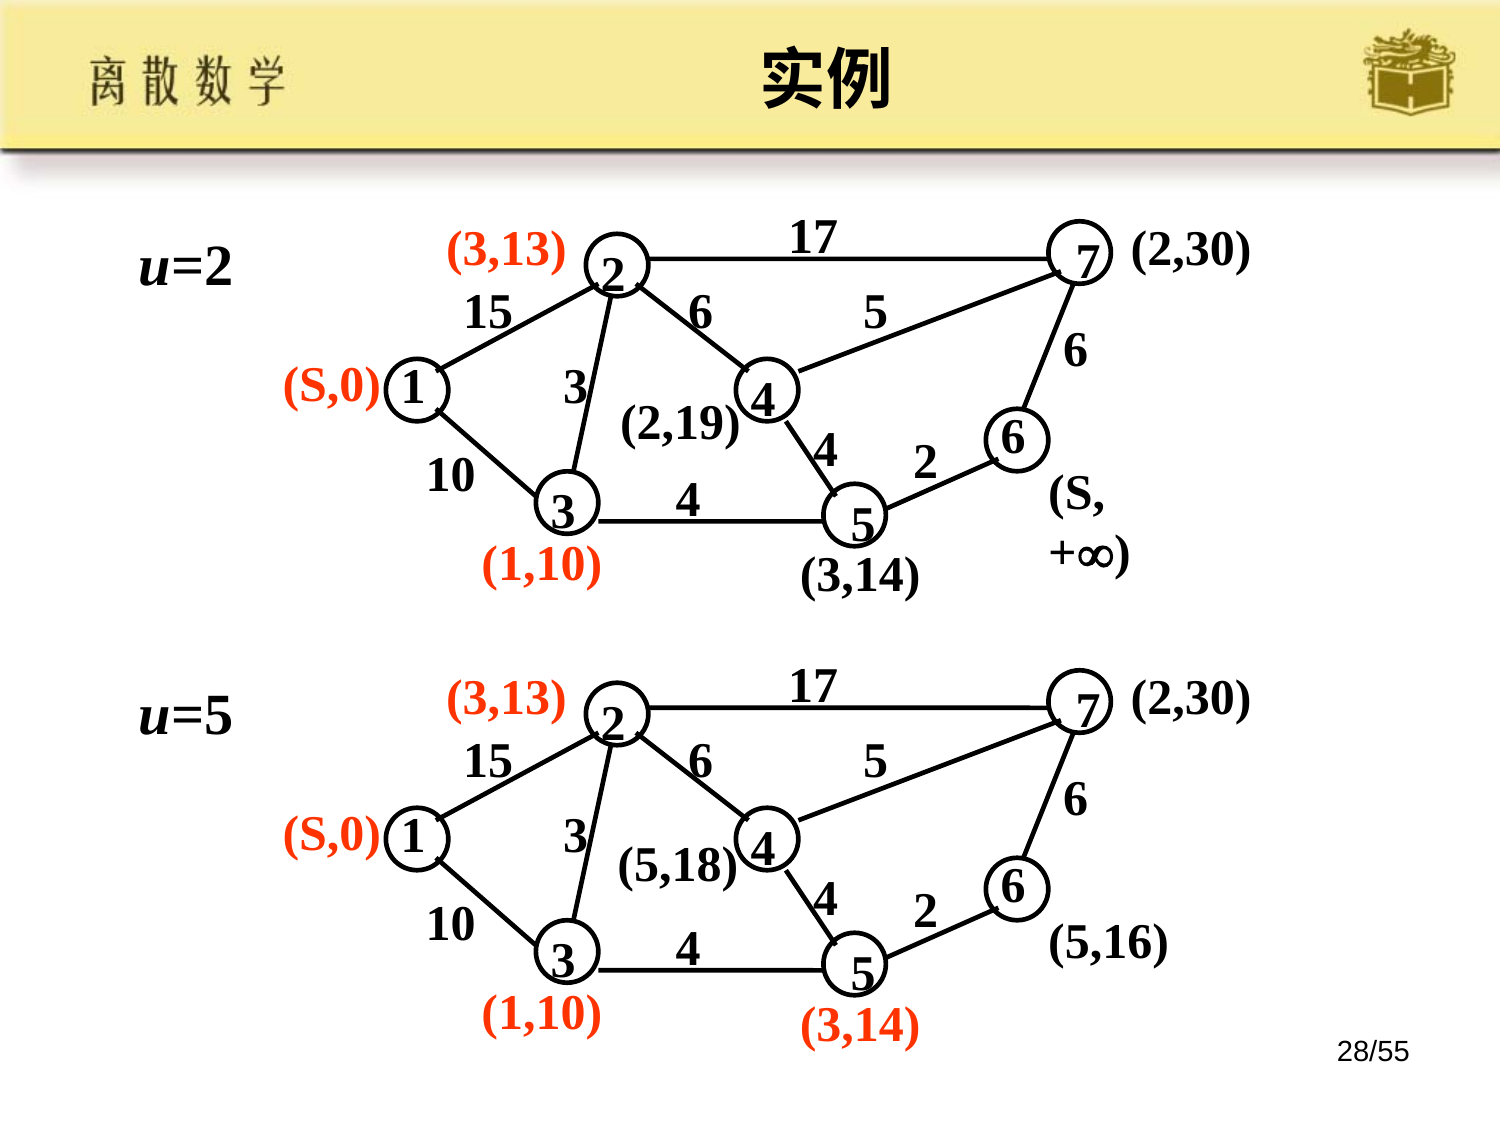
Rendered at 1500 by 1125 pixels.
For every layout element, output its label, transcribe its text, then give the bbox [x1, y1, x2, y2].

slide_number 28/55 [1074, 1024, 1426, 1103]
title 实例 [324, 42, 1329, 112]
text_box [123, 196, 1282, 611]
picture [0, 0, 1500, 1125]
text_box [123, 645, 1282, 1060]
